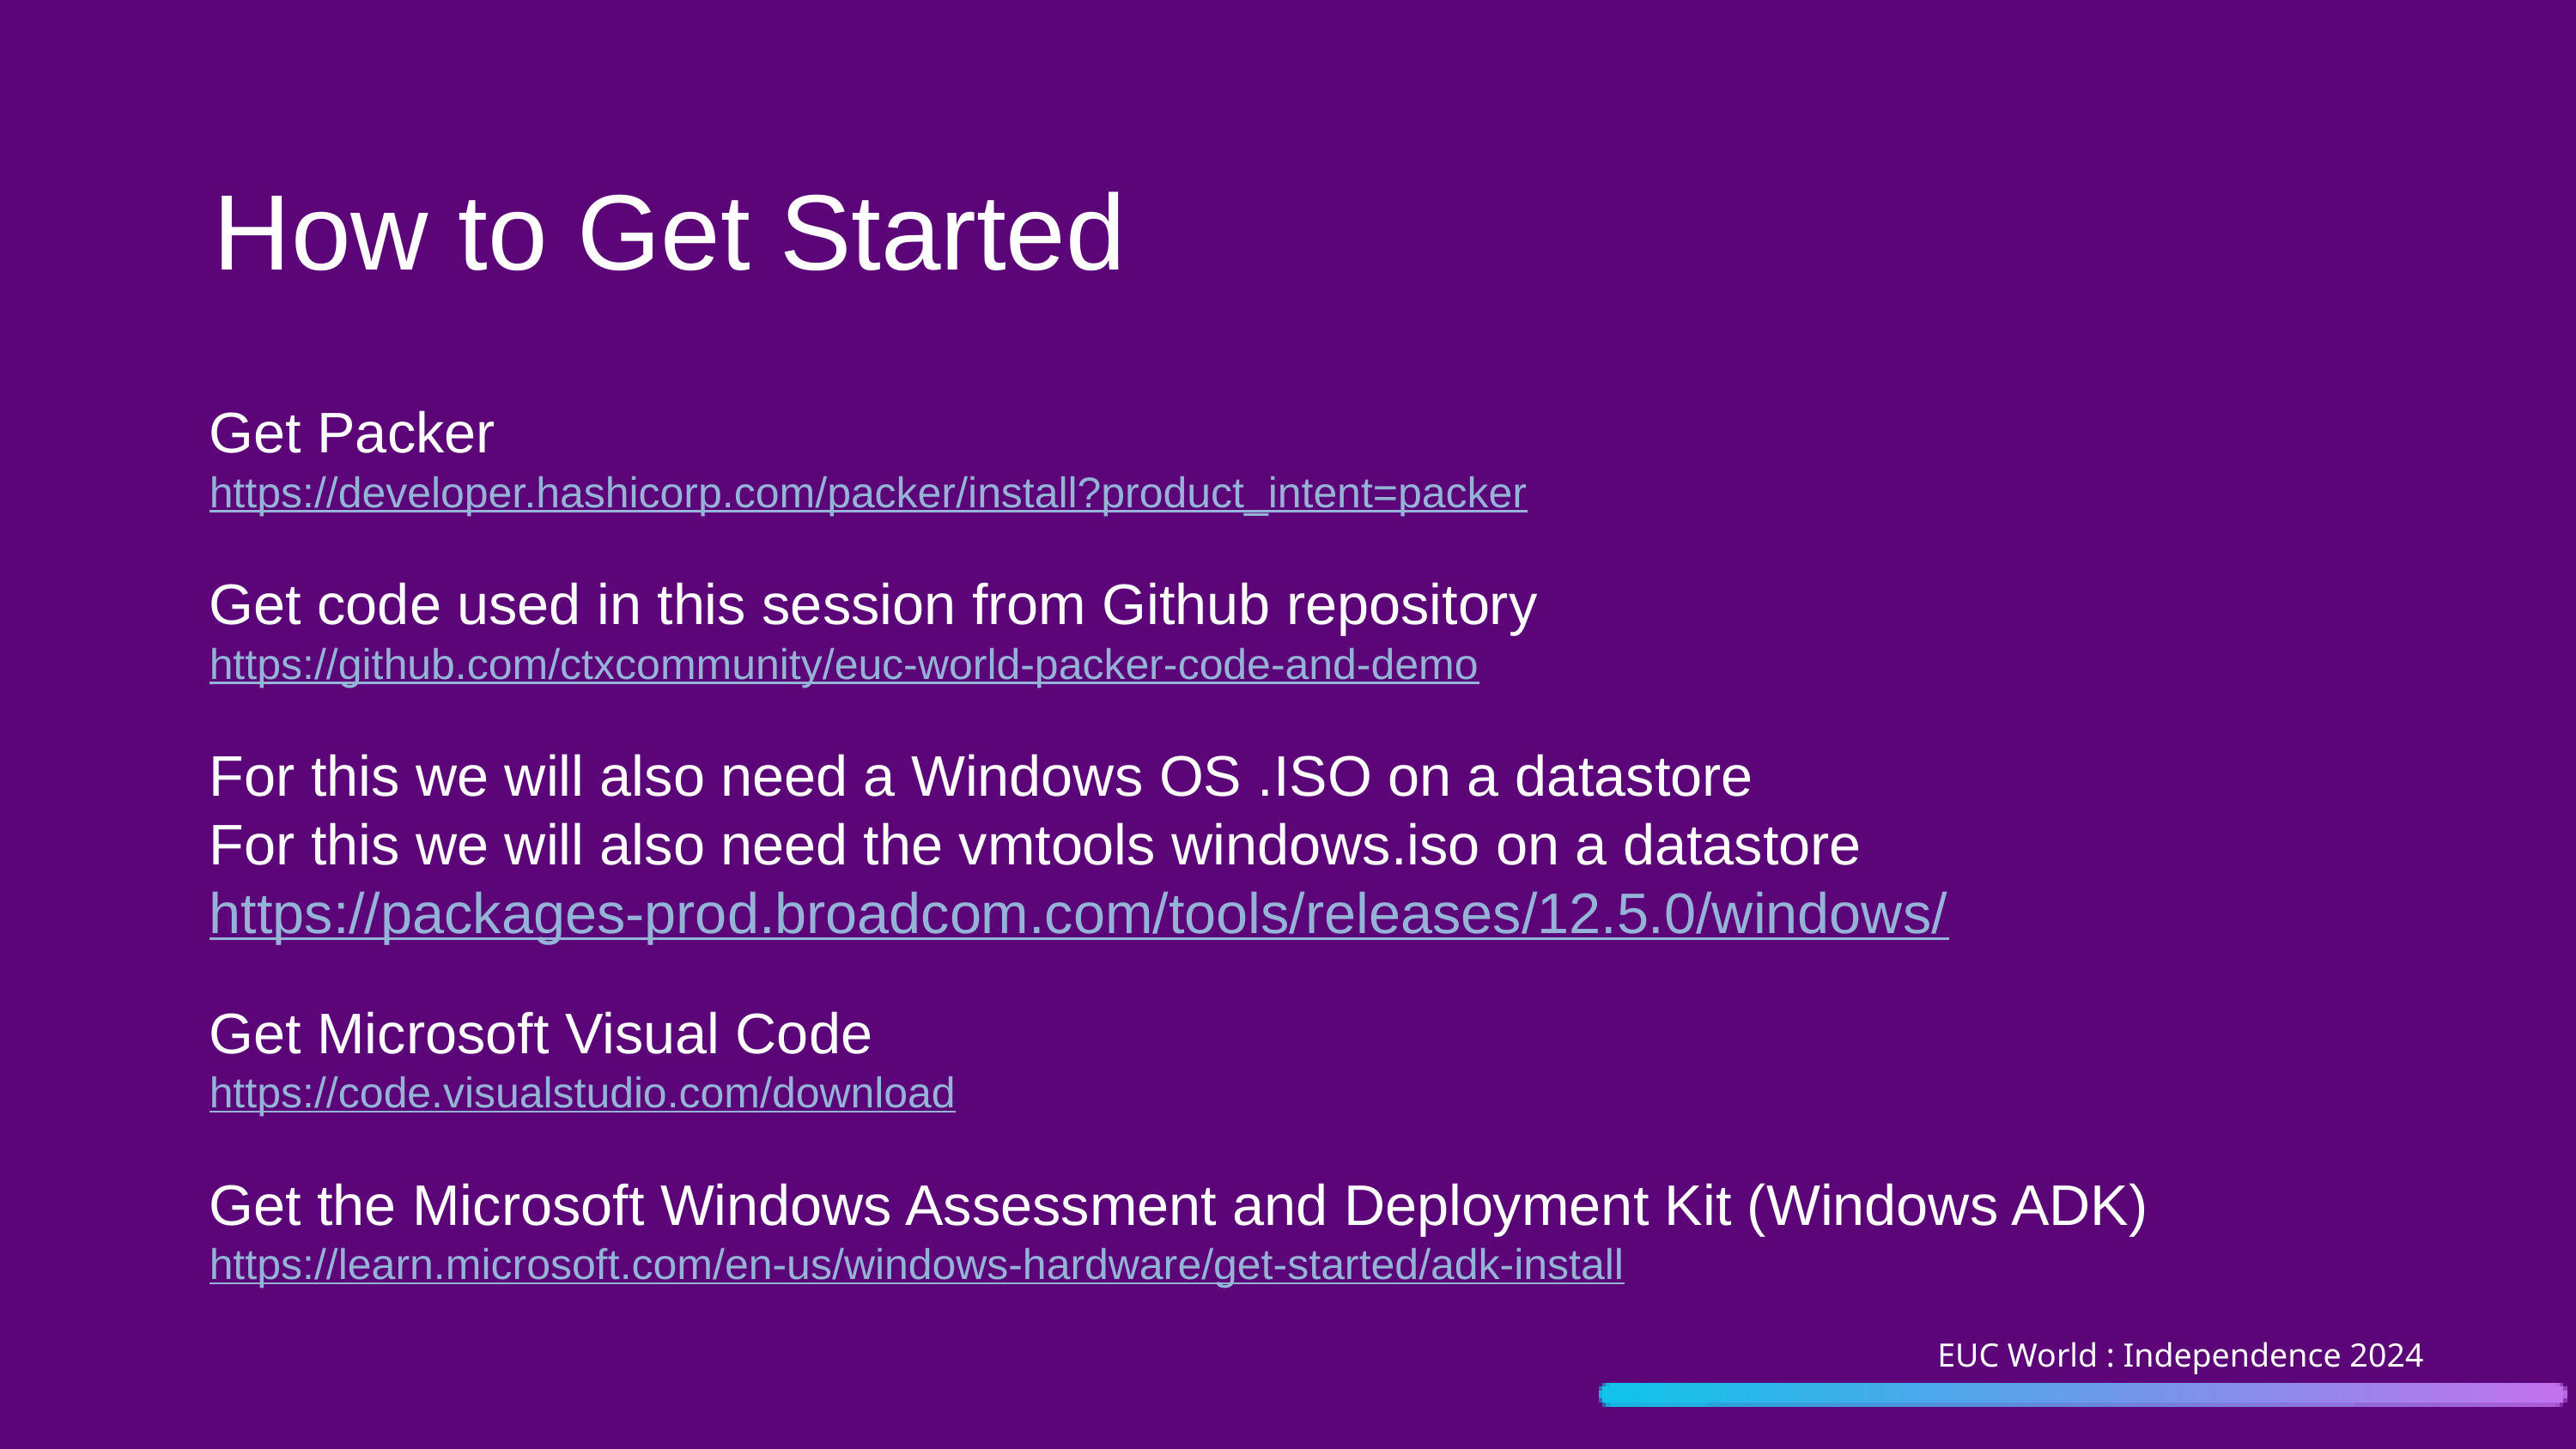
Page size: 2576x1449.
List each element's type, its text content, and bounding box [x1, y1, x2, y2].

text_box [1599, 1383, 2567, 1407]
text_box EUC World : Independence 2024 [2348, 1331, 2576, 1373]
text_box Get Packer https://developer.hashicorp.com/packer/install?product_intent=packer Get code used in this session from Github repository https://github.com/ctxcommunity/euc-world-packer-code-and-demo For this we will also need a Windows OS .ISO on a datastore For this we will also need the vmtools windows.iso on a datastore https://packages-prod.broadcom.com/tools/releases/12.5.0/windows/ Get Microsoft Visual Code https://code.visualstudio.com/download Get the Microsoft Windows Assessment and Deployment Kit (Windows ADK) https://learn.microsoft.com/en-us/windows-hardware/get-started/adk-install [196, 389, 2348, 1398]
text_box How to Get Started [201, 155, 1139, 298]
